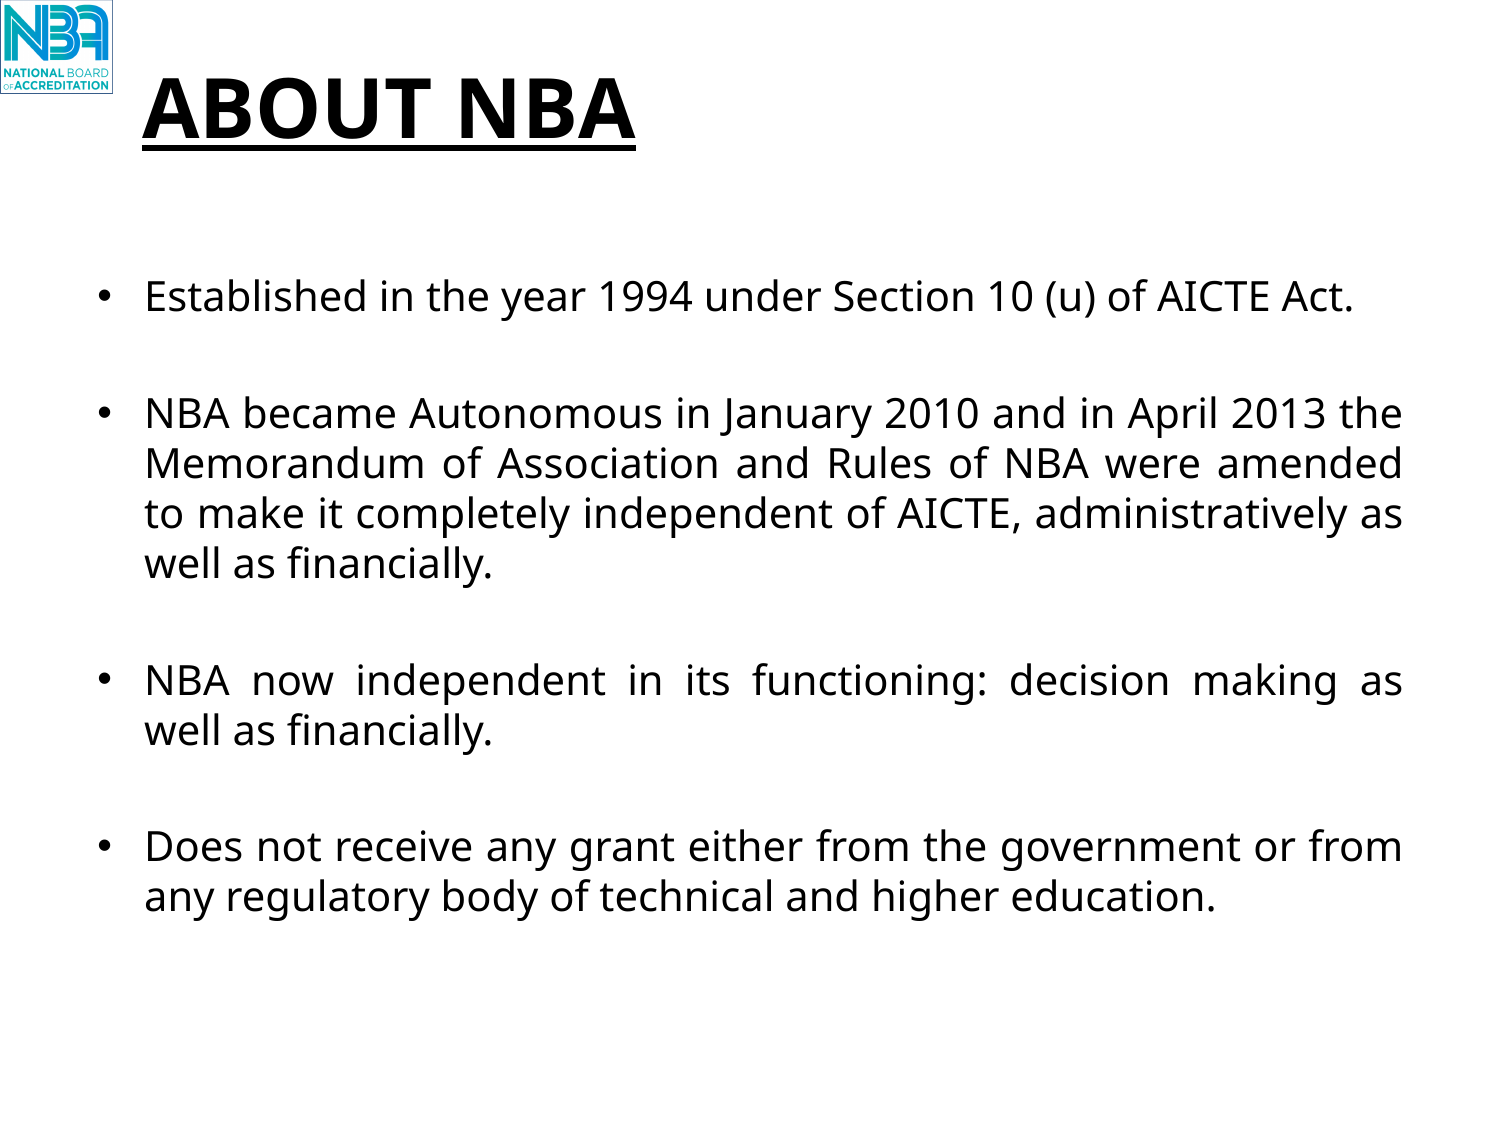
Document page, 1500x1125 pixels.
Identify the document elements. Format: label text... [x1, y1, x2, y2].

title ABOUT NBA [75, 35, 704, 176]
picture [0, 0, 113, 94]
list Established in the year 1994 under Section 10 (u) of AICTE Act. NBA became Autonomous in January 2010 and in April 2013 the Memorandum of Association and Rules of NBA were amended to make it completely independent of AICTE, administratively as well as financially. NBA now independent in its functioning: decision making as well as financially. Does not receive any grant either from the government or from any regulatory body of technical and higher education. [64, 262, 1420, 1050]
